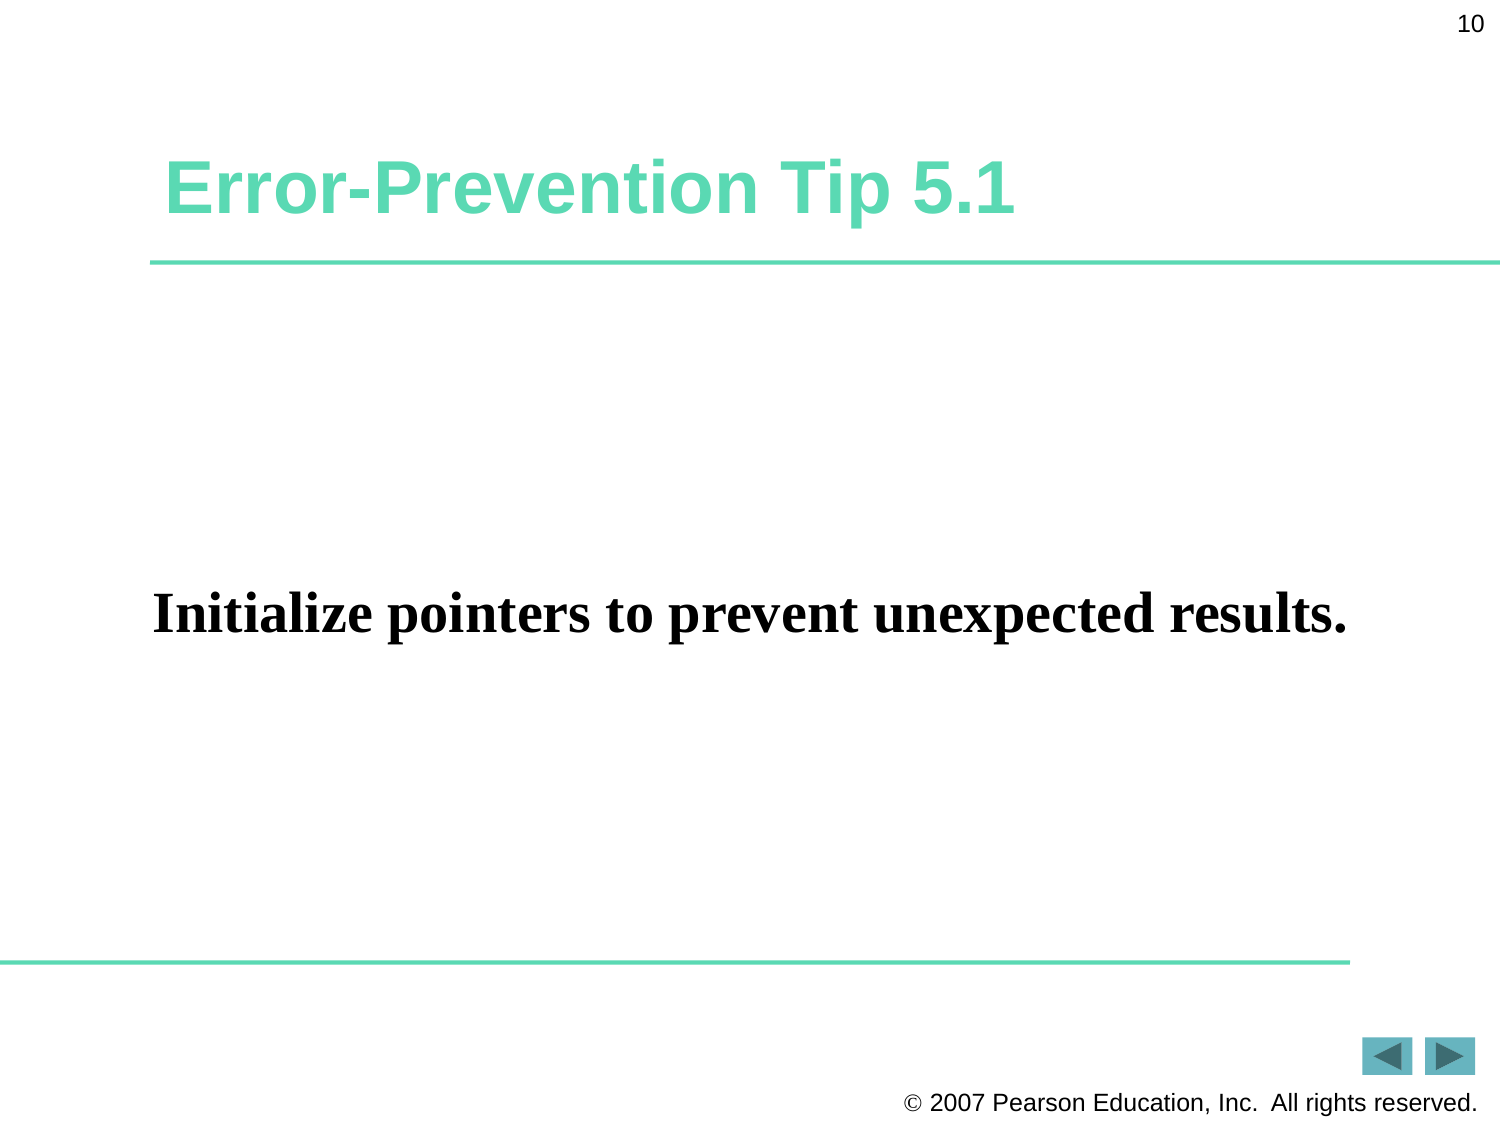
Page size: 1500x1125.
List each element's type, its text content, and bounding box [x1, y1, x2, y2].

slide_number 10 [1149, 0, 1500, 79]
title Error-Prevention Tip 5.1 [149, 89, 1425, 285]
list Initialize pointers to prevent unexpected results. [137, 575, 1376, 654]
